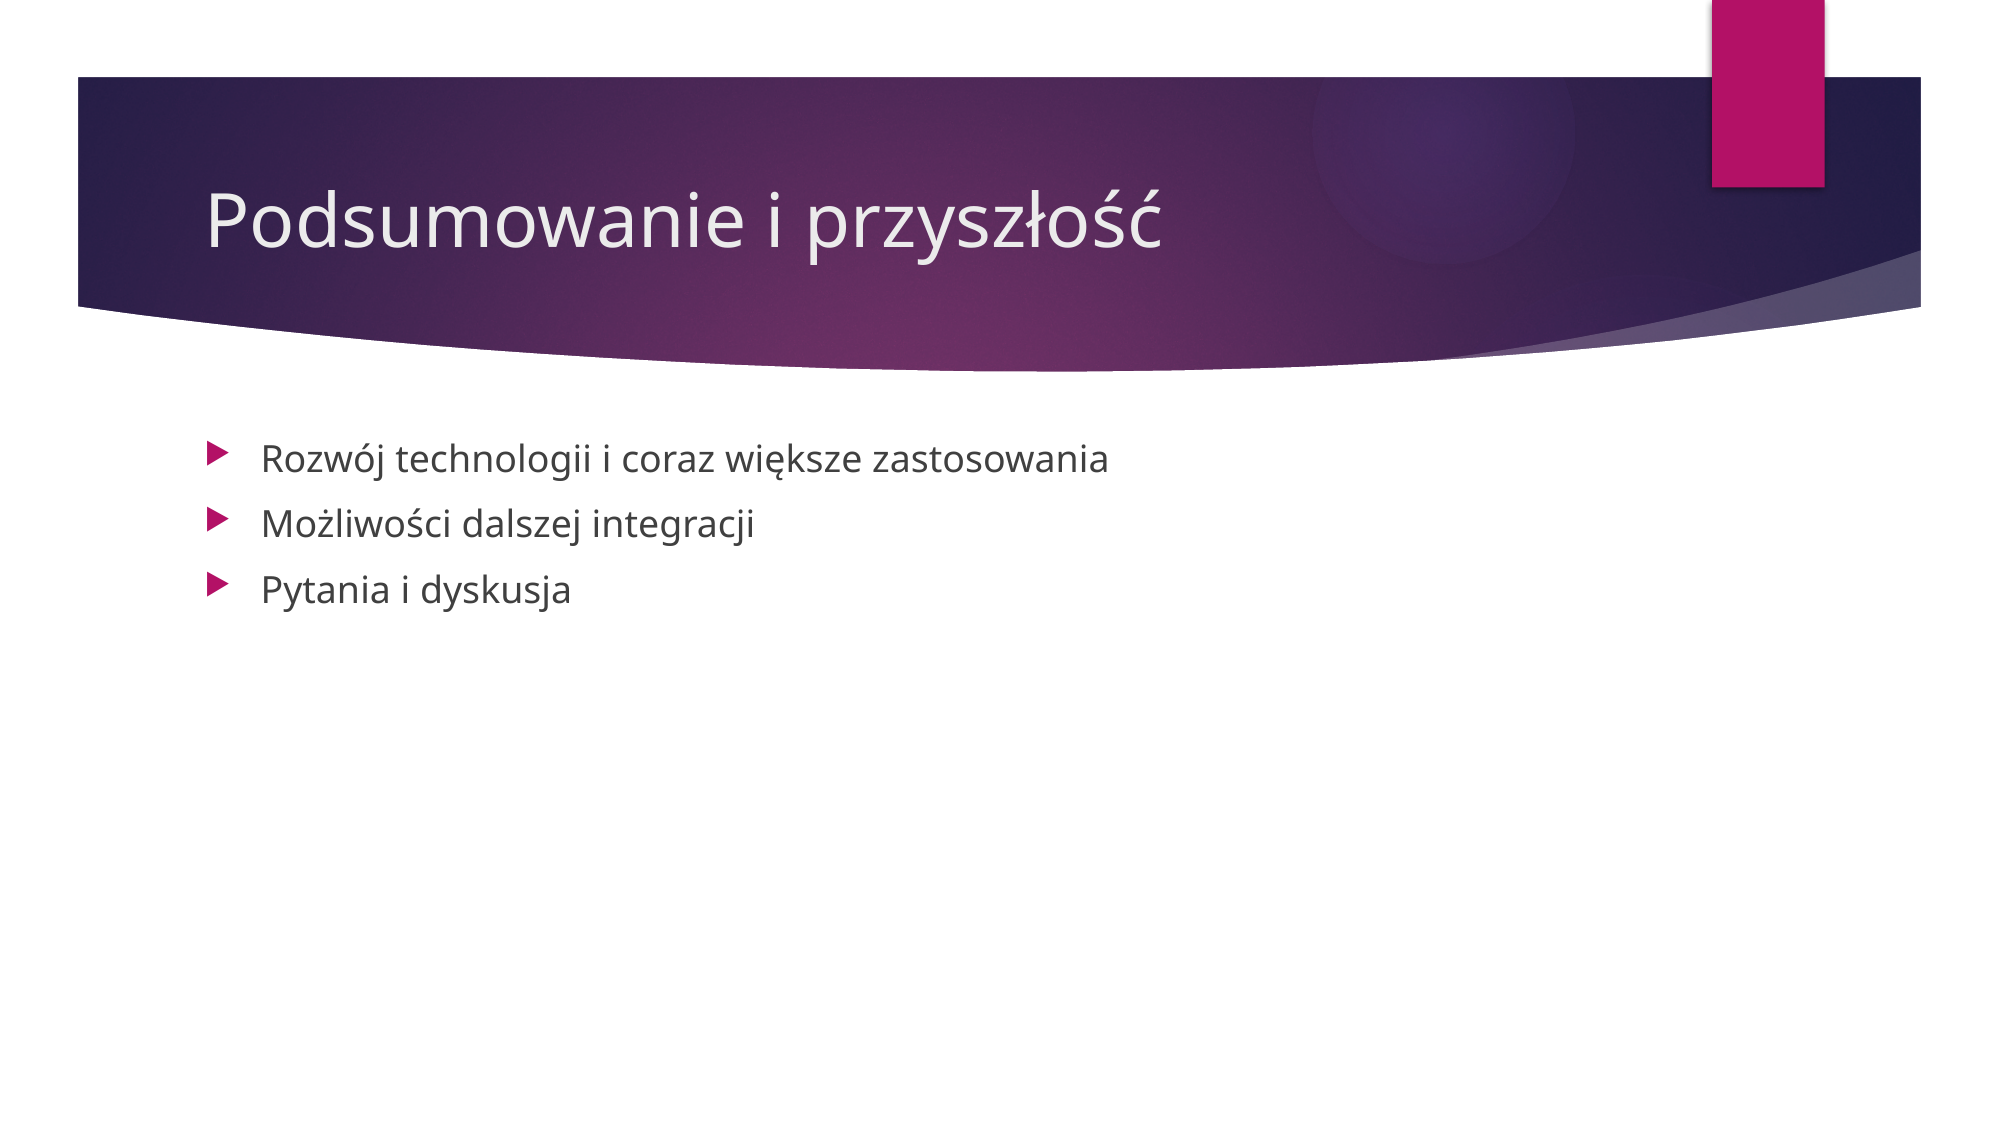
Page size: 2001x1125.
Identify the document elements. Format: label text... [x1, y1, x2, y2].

list Rozwój technologii i coraz większe zastosowania Możliwości dalszej integracji Pytania i dyskusja [189, 427, 1638, 988]
title Podsumowanie i przyszłość [189, 159, 1627, 276]
